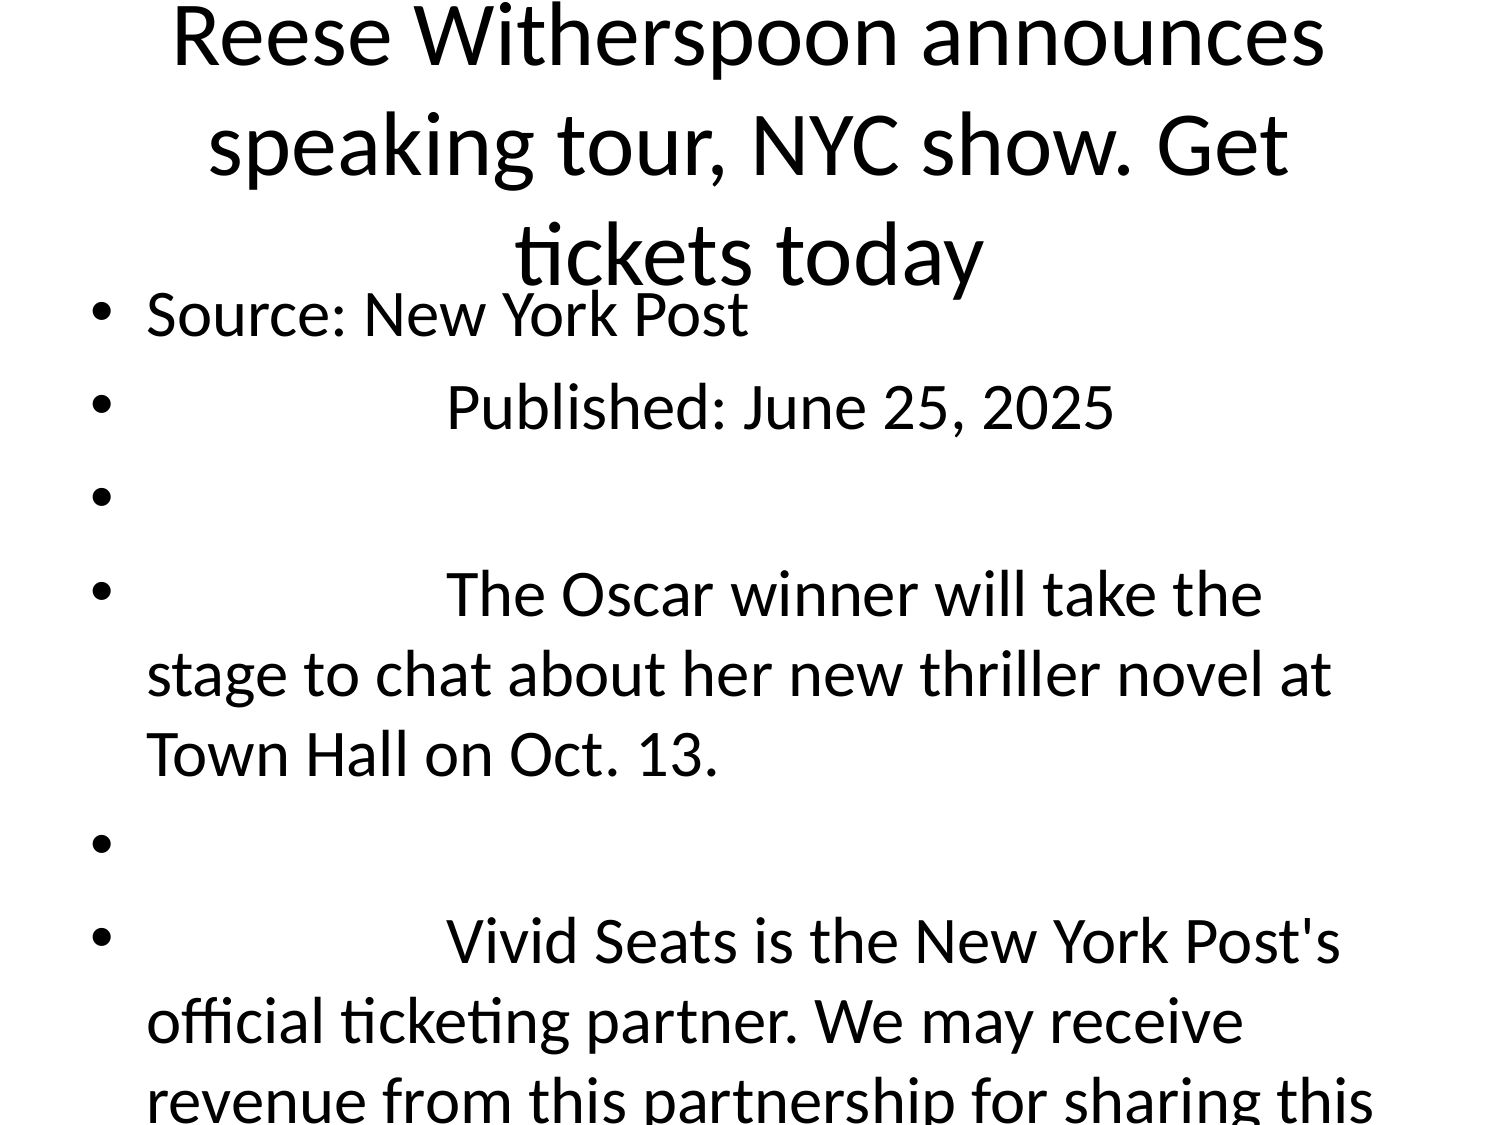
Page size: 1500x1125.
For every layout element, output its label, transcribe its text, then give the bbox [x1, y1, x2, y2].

title Reese Witherspoon announces speaking tour, NYC show. Get tickets today [75, 45, 1425, 233]
list Source: New York Post Published: June 25, 2025 The Oscar winner will take the stage to chat about her new thriller novel at Town Hall on Oct. 13. Vivid Seats is the New York Post's official ticketing partner. We may receive revenue from this partnership for sharing this content and/or when you make a purchase. Featured pricing is subject to ch… [+4013 chars] [75, 262, 1425, 1005]
